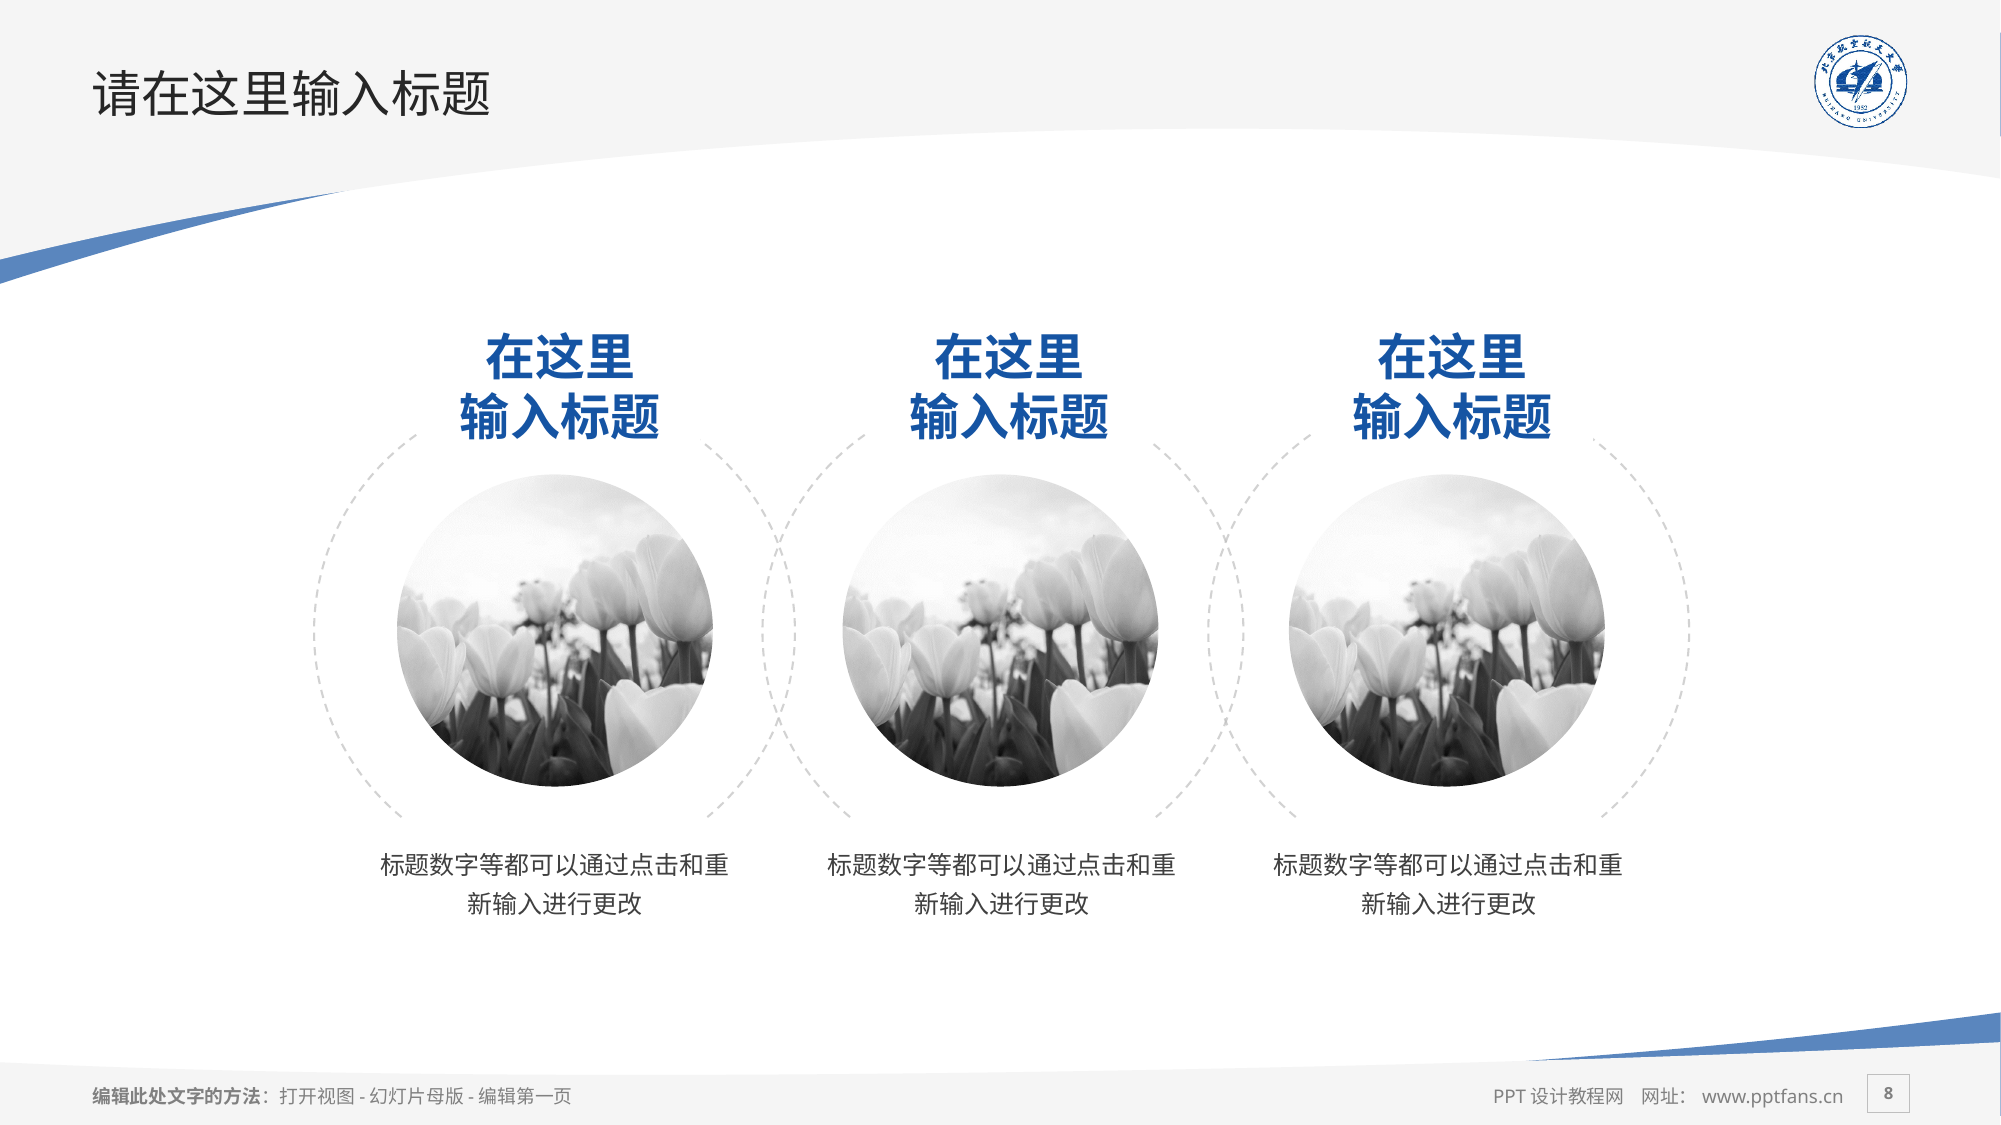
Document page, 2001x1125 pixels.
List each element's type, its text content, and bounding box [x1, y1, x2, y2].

picture [842, 474, 1159, 787]
text_box 标题数字等都可以通过点击和重新输入进行更改 [1257, 832, 1640, 926]
text_box [1225, 434, 1690, 818]
text_box 标题数字等都可以通过点击和重新输入进行更改 [811, 832, 1193, 926]
text_box 在这里 输入标题 [419, 325, 701, 446]
text_box [778, 432, 1226, 818]
text_box 在这里 输入标题 [868, 325, 1150, 446]
title 请在这里输入标题 [79, 57, 1880, 146]
picture [1812, 33, 1909, 130]
picture [396, 474, 713, 787]
picture [1288, 474, 1605, 787]
text_box [314, 432, 779, 818]
text_box 在这里 输入标题 [1311, 325, 1594, 446]
text_box 标题数字等都可以通过点击和重新输入进行更改 [363, 832, 747, 926]
